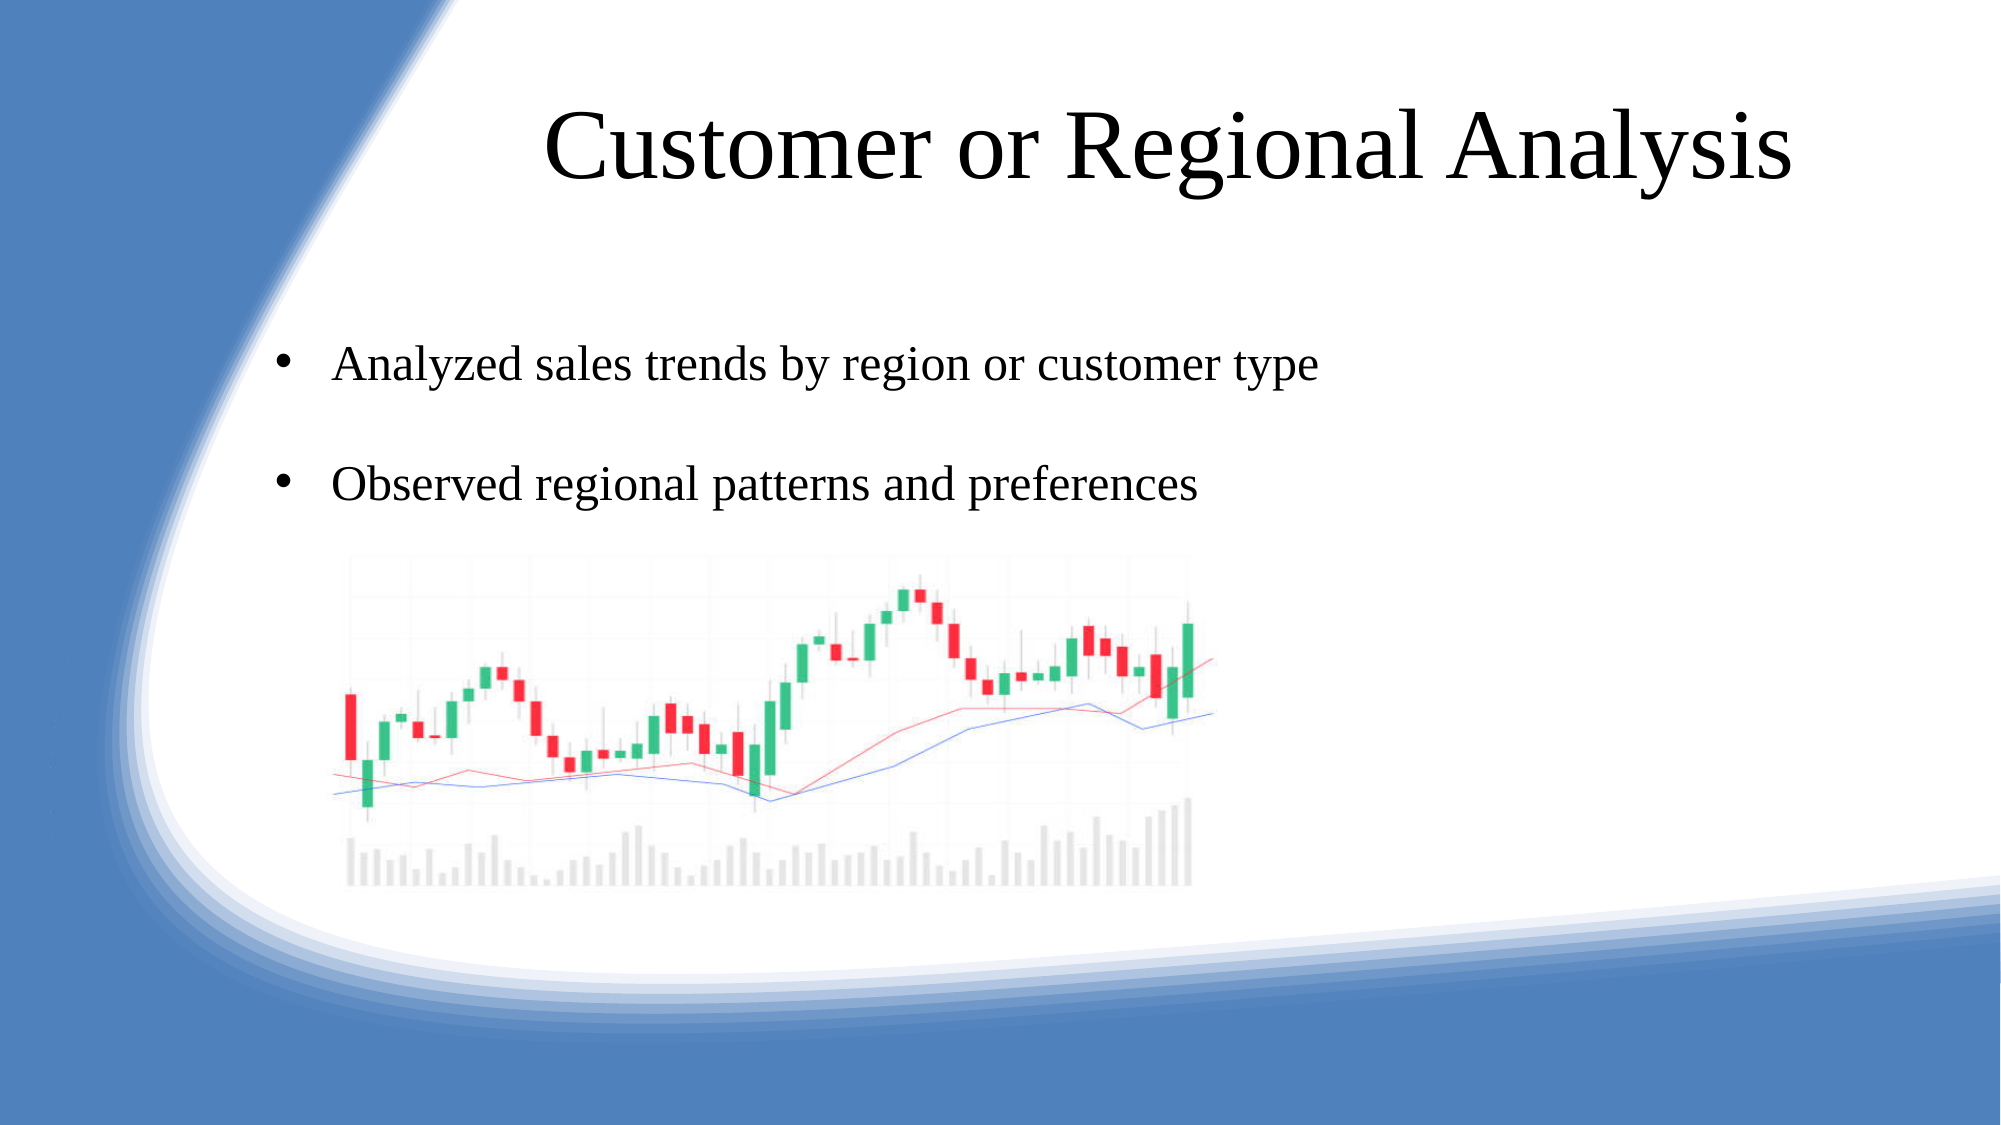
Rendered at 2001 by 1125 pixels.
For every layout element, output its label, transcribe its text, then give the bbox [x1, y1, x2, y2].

list Analyzed sales trends by region or customer type Observed regional patterns and preferences [259, 262, 1900, 1005]
picture [303, 524, 1236, 904]
title Customer or Regional Analysis [349, 45, 1990, 233]
